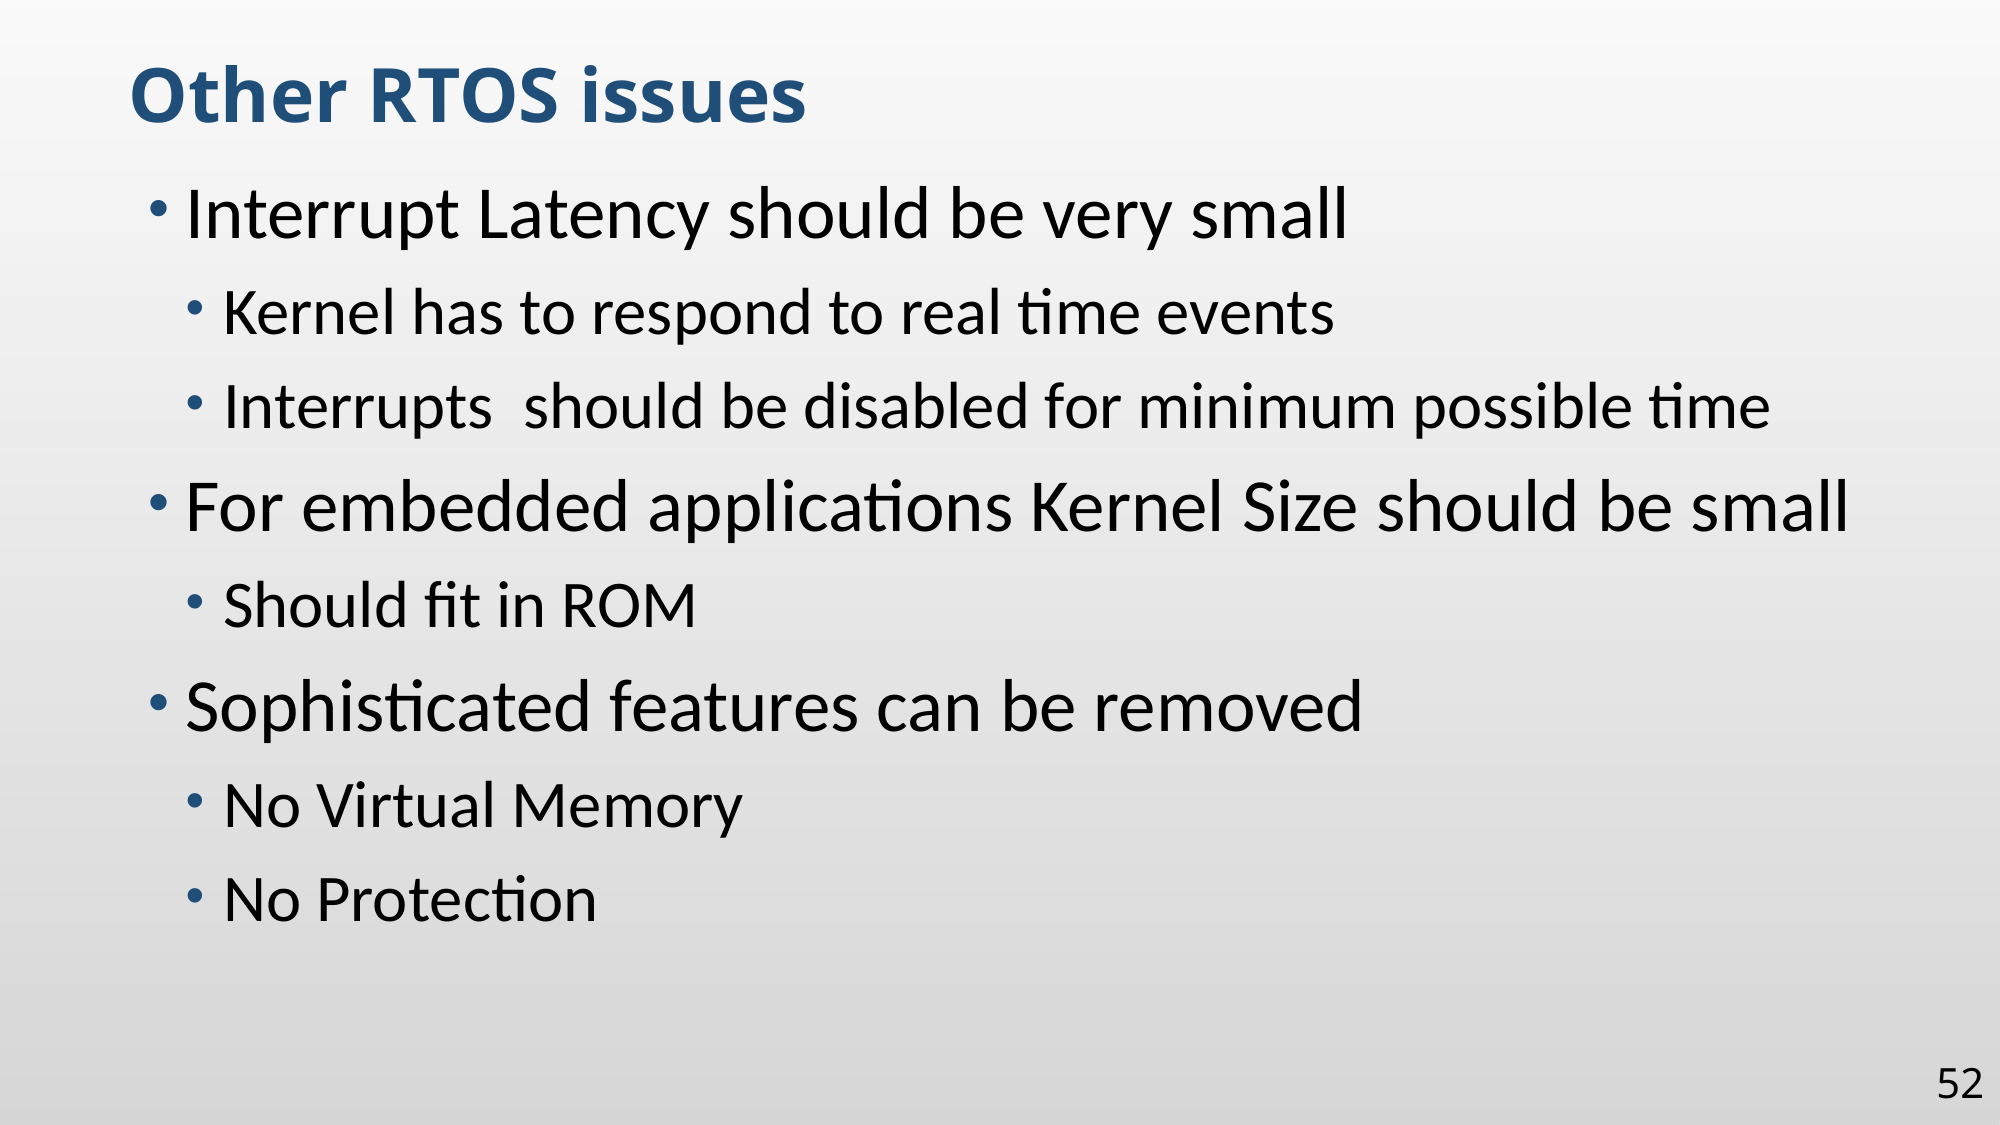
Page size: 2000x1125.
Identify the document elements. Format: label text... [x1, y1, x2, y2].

text_box Other RTOS issues [113, 30, 1886, 147]
list Interrupt Latency should be very small Kernel has to respond to real time events Interrupts should be disabled for minimum possible time For embedded applications Kernel Size should be small Should fit in ROM Sophisticated features can be removed No Virtual Memory No Protection [125, 146, 1922, 1076]
text_box 52 [1811, 1070, 2000, 1101]
